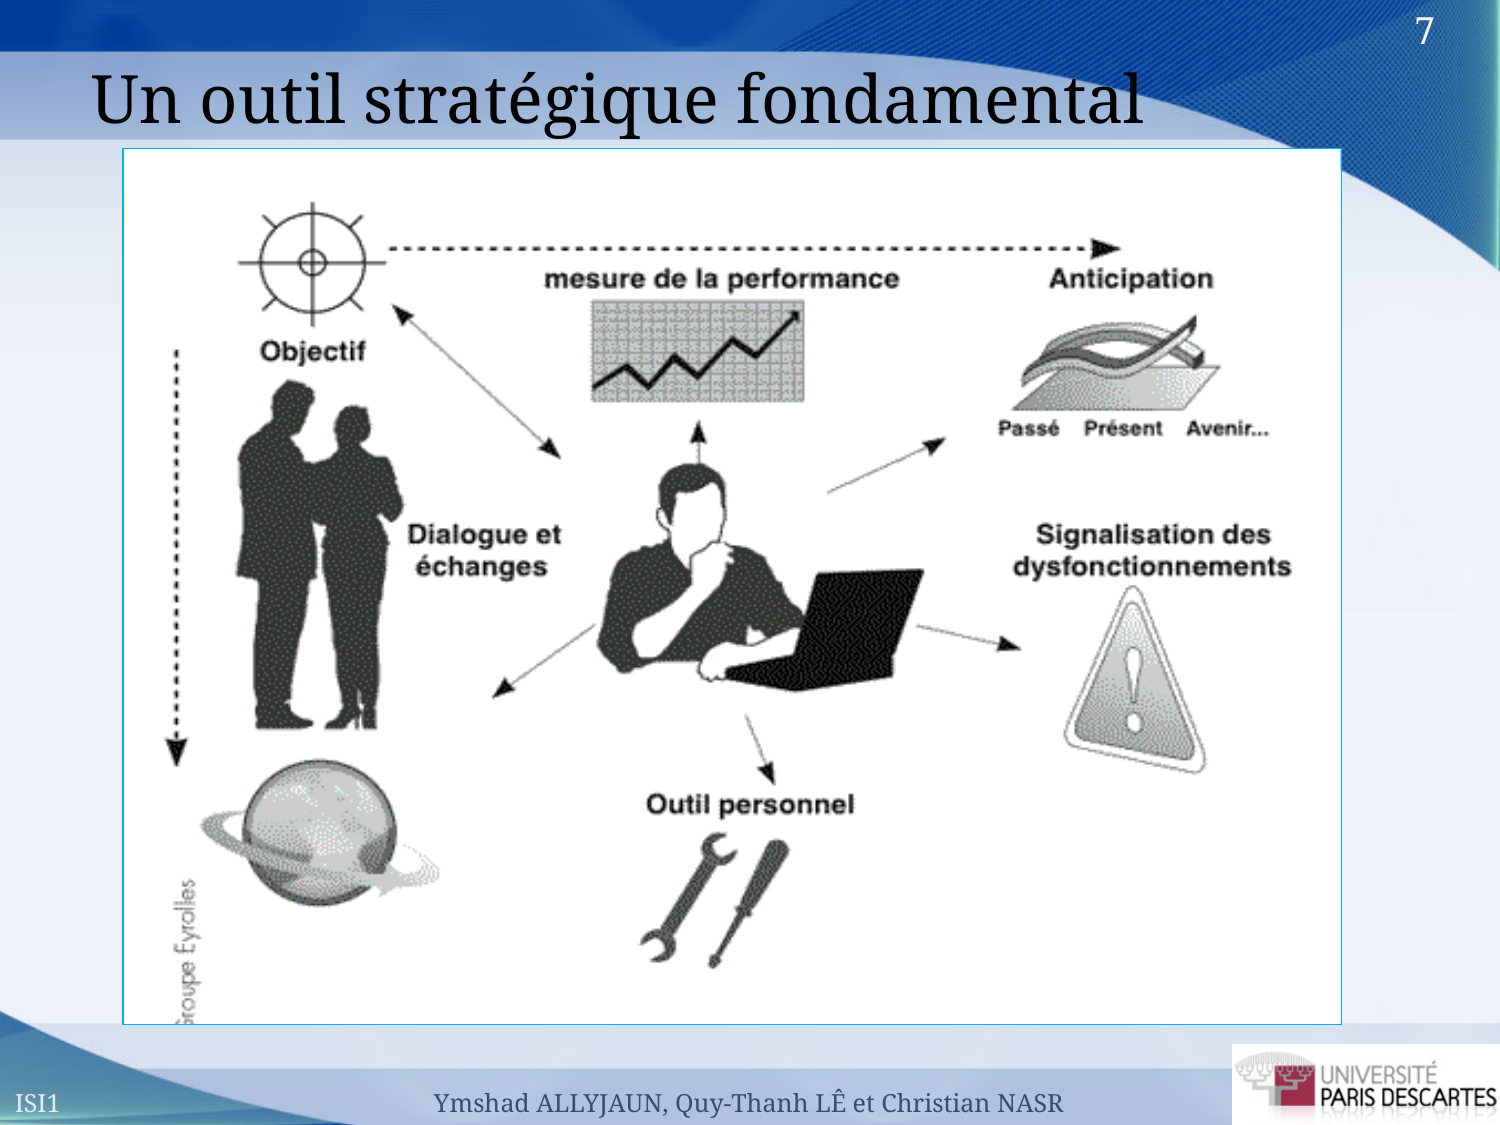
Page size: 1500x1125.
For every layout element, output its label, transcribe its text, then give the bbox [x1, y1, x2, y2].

text_box Un outil stratégique fondamental [76, 9, 1427, 185]
picture [0, 0, 1500, 1125]
